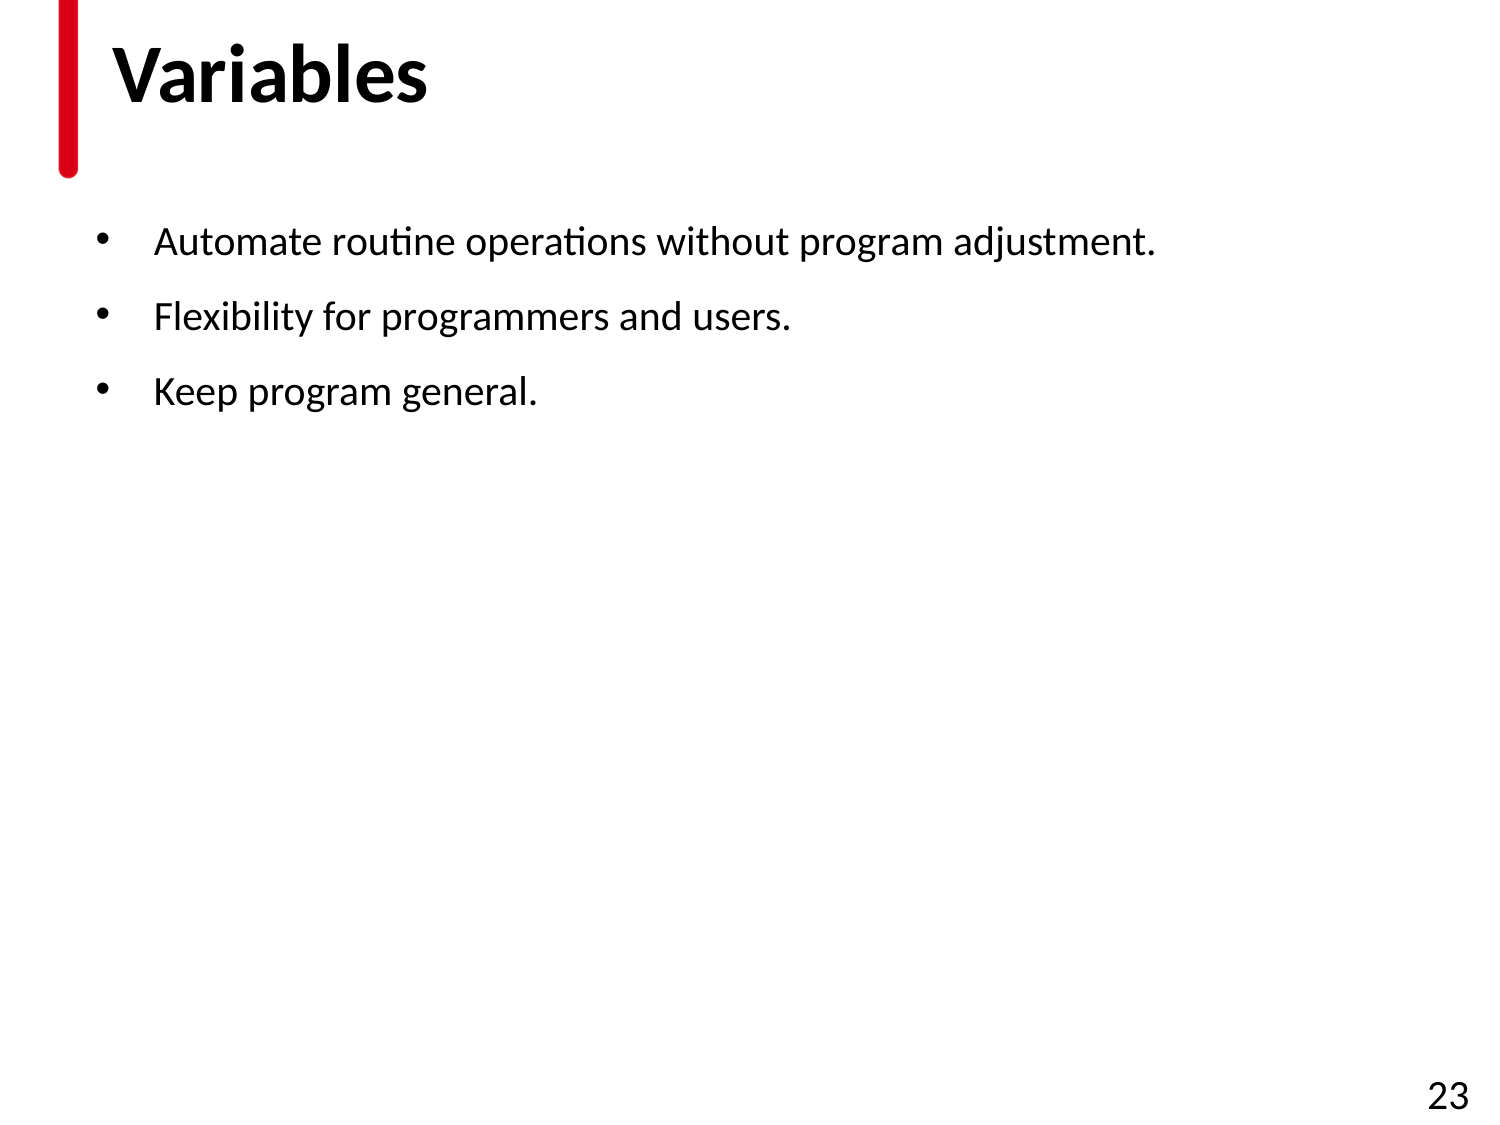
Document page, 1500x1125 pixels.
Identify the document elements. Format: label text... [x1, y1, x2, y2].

picture [57, 0, 81, 200]
title Variables [97, 0, 1425, 138]
list Automate routine operations without program adjustment. Flexibility for programmers and users. Keep program general. [80, 206, 1470, 701]
